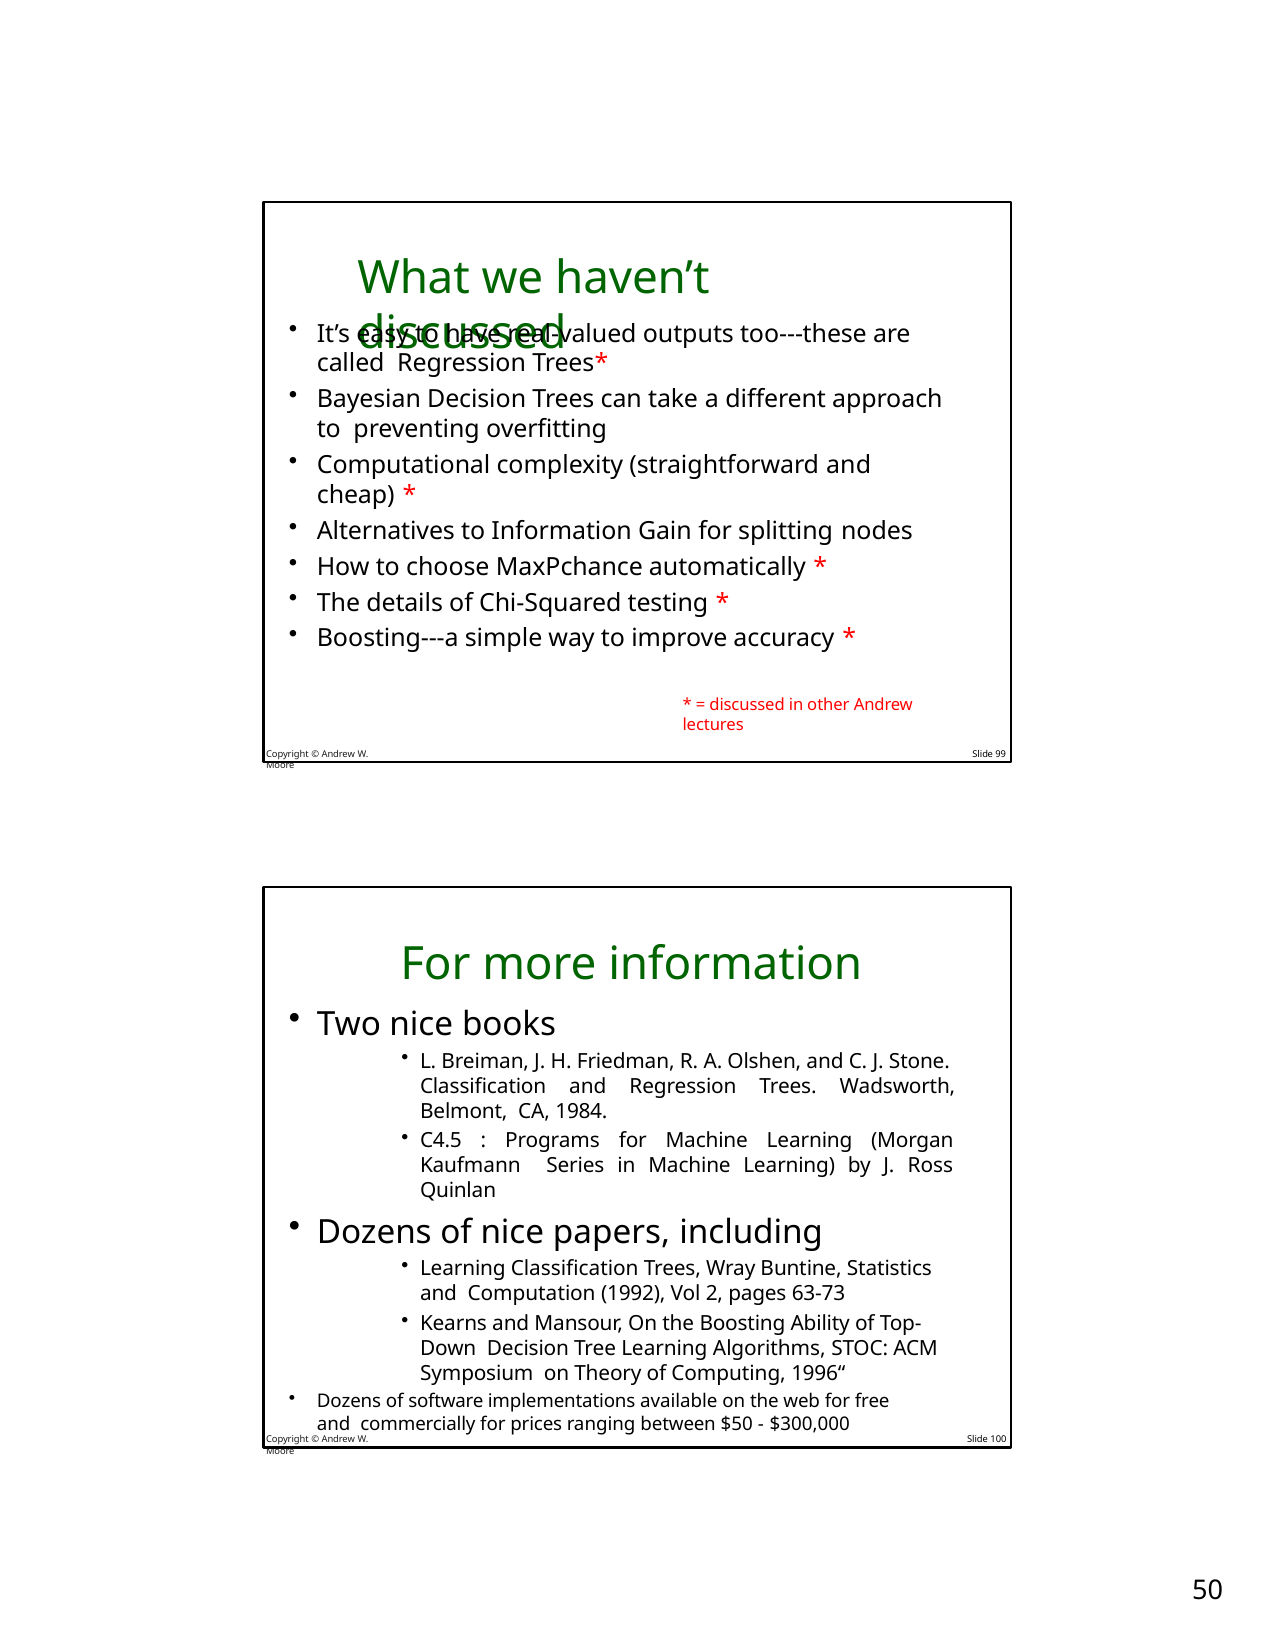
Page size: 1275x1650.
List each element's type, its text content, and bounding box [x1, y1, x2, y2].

text_box [263, 887, 1012, 1448]
text_box Copyright © Andrew W. Moore [266, 763, 397, 771]
slide_number 25 [1187, 1570, 1226, 1650]
text_box Copyright © Andrew W. Moore [266, 1448, 397, 1457]
text_box [263, 201, 1012, 763]
